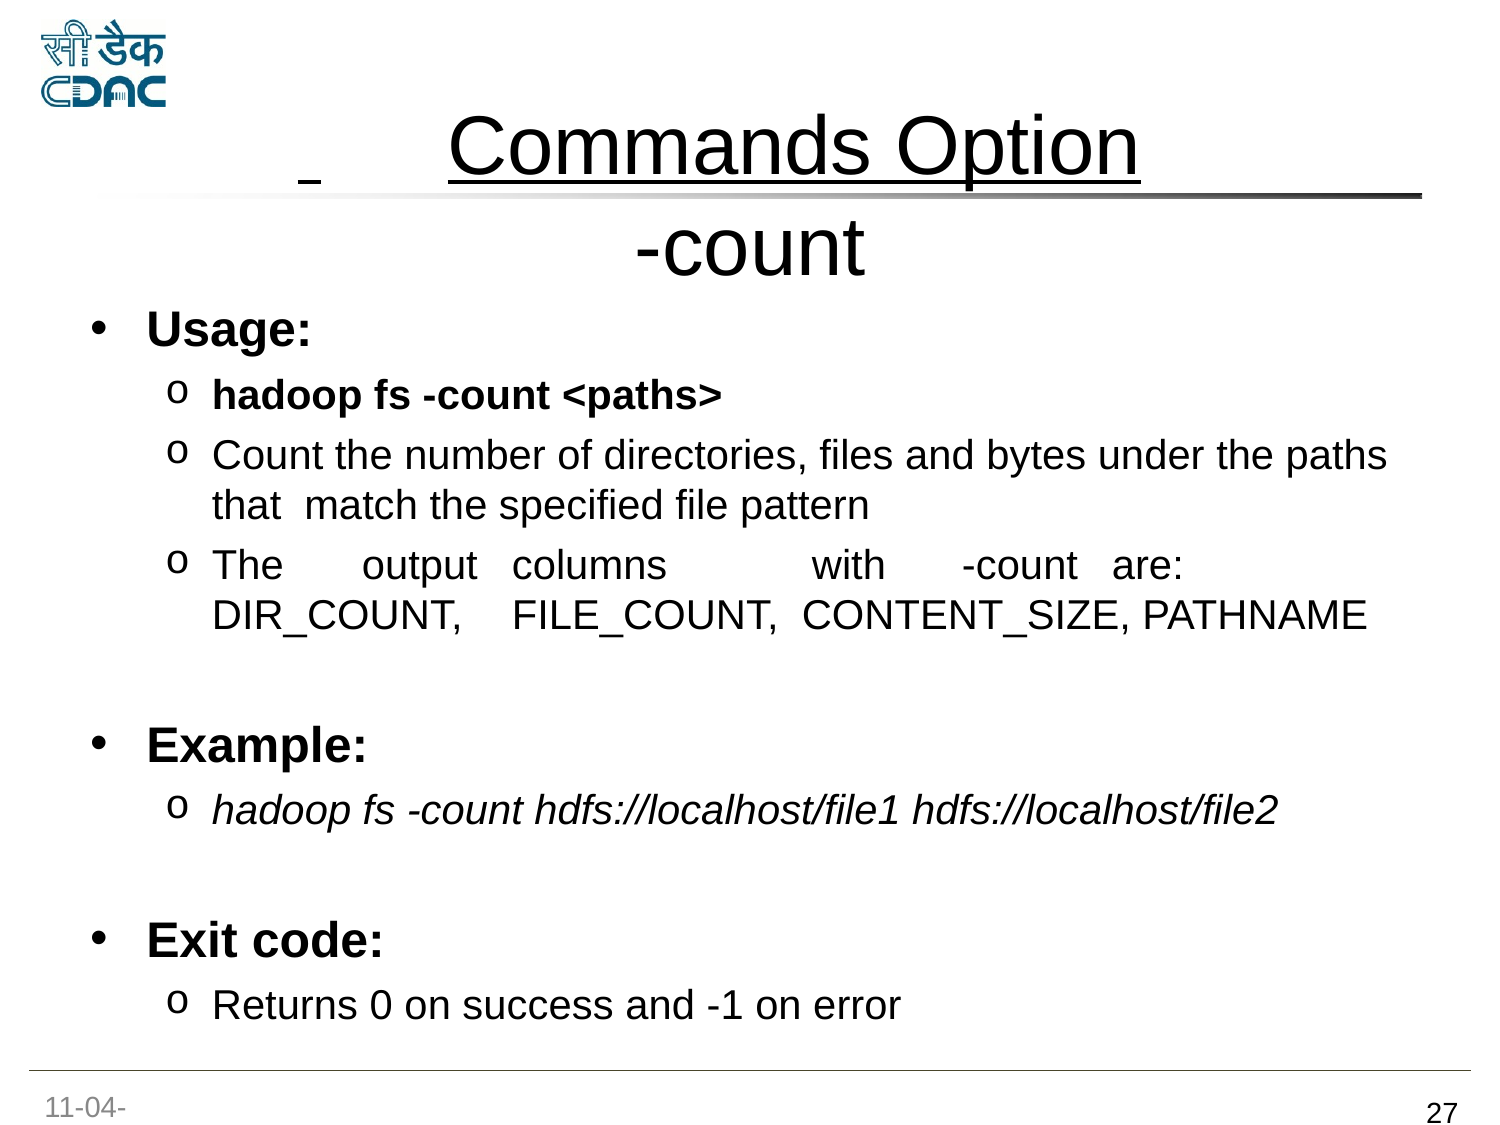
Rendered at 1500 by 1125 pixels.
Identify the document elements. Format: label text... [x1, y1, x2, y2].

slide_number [42, 1087, 183, 1121]
text_box Usage: hadoop fs -count <paths> Count the number of directories, files and bytes under the paths that match the specified file pattern The output columns with -count are: DIR_COUNT, FILE_COUNT, CONTENT_SIZE, PATHNAME Example: hadoop fs -count hdfs://localhost/file1 hdfs://localhost/file2 Exit code: Returns 0 on success and -1 on error [87, 294, 1413, 1024]
text_box [41, 19, 166, 107]
title Commands Option -count [70, 89, 1425, 294]
slide_number ‹#› [1421, 1093, 1460, 1125]
